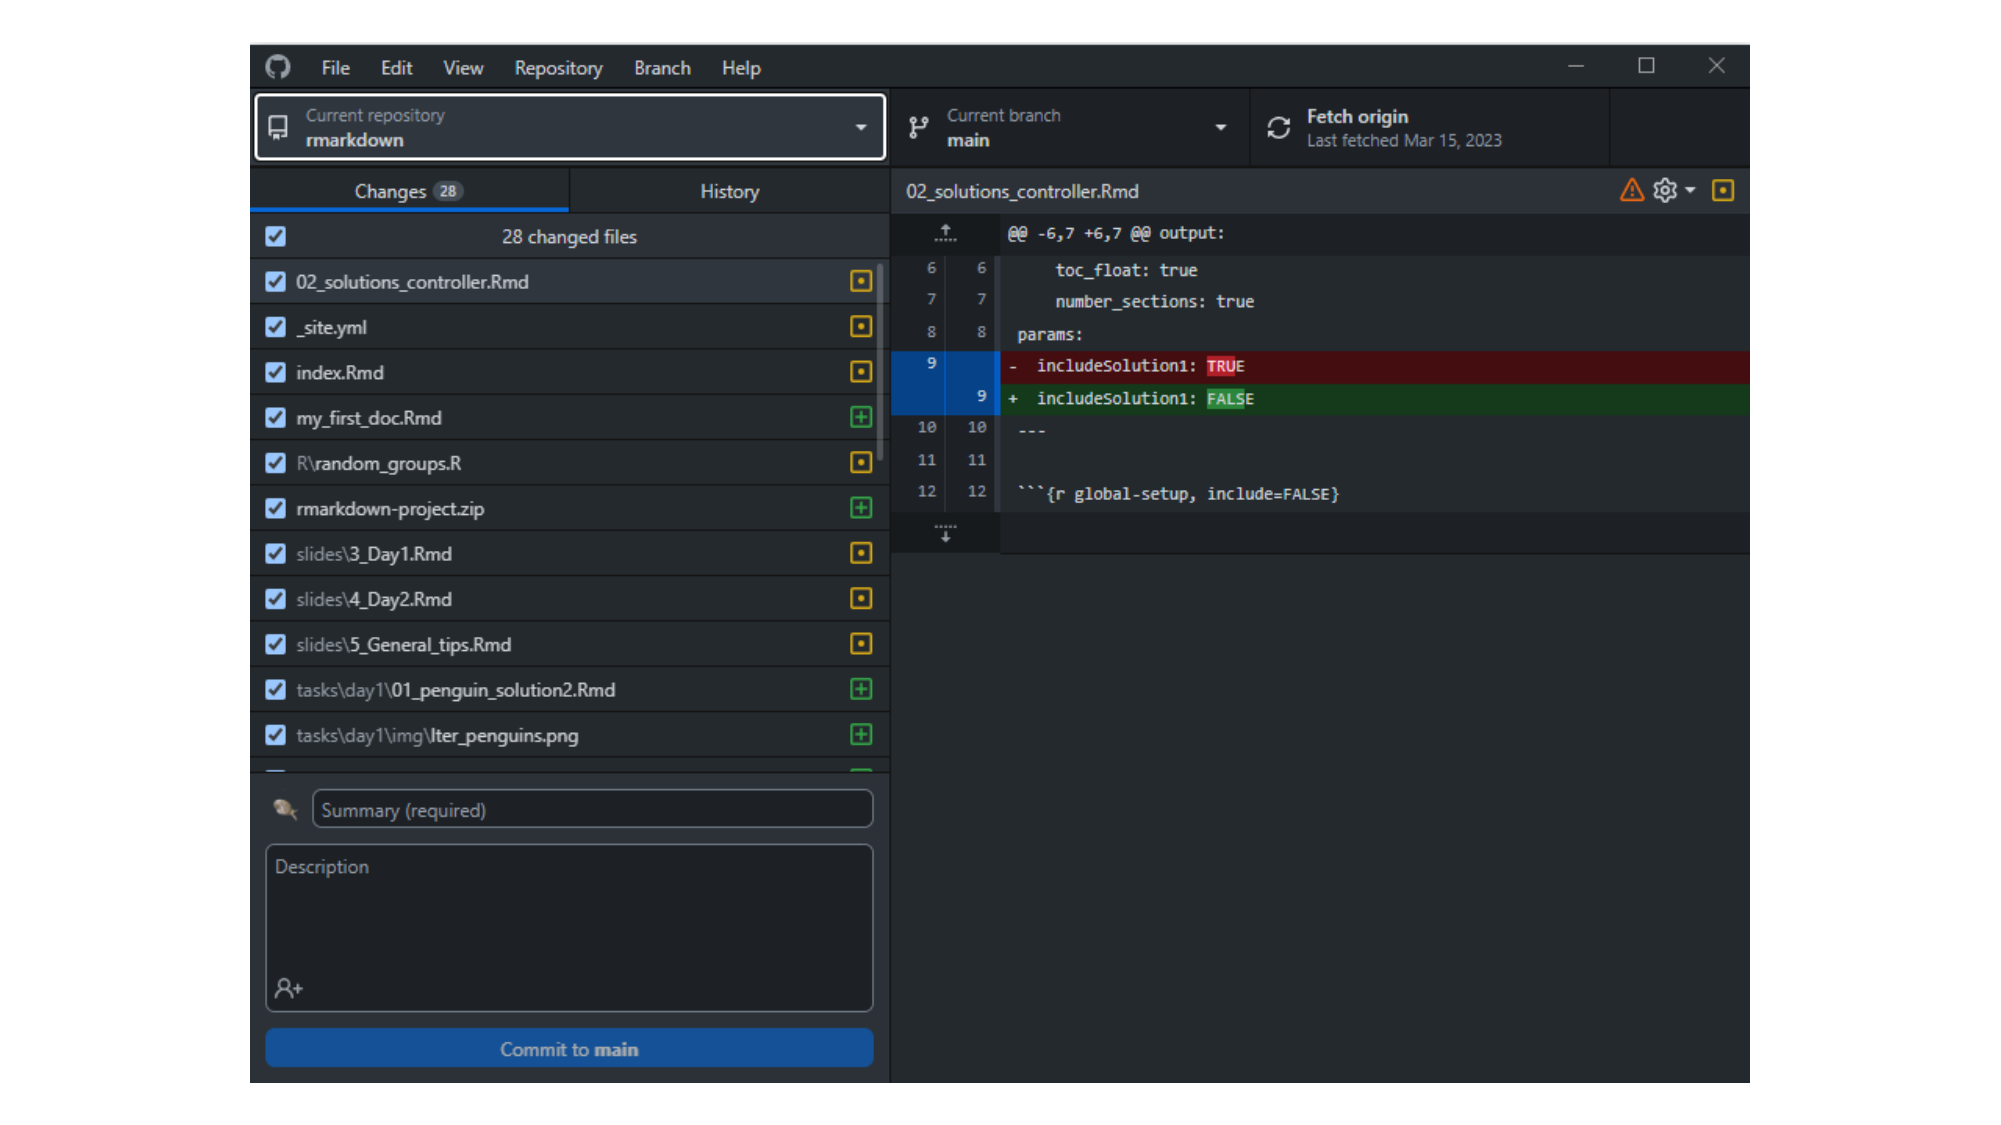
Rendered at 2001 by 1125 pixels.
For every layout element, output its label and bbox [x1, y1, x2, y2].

picture [250, 42, 1750, 1083]
